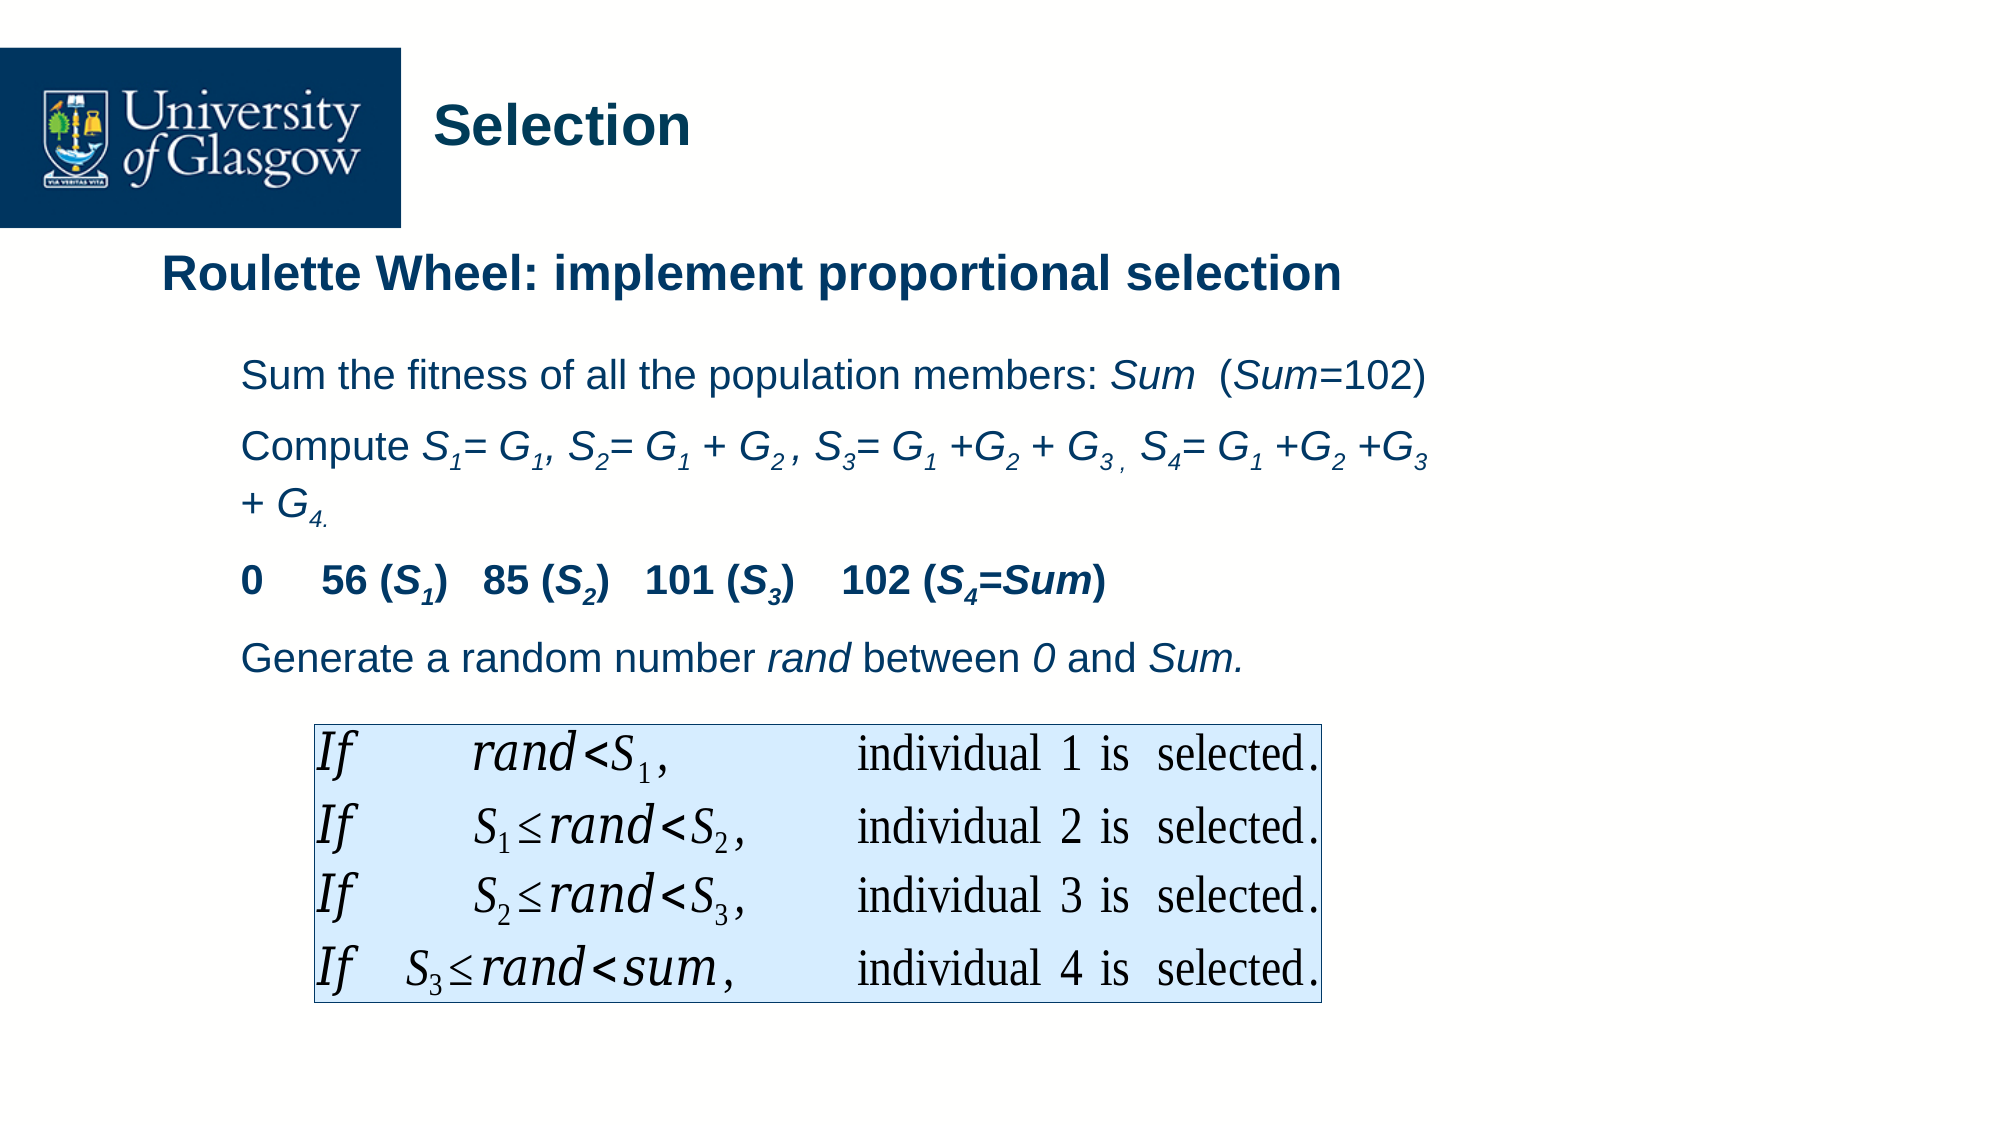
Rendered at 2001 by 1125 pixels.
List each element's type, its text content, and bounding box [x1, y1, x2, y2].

text_box Roulette Wheel: implement proportional selection [146, 233, 1886, 308]
title Selection [418, 87, 1930, 234]
text_box Sum the fitness of all the population members: Sum (Sum=102) Compute S1= G1, S2= G1 + G2 , S3= G1 +G2 + G3 , S4= G1 +G2 +G3 + G4. 0 56 (S1) 85 (S2) 101 (S3) 102 (S4=Sum) Generate a random number rand between 0 and Sum. [225, 340, 1457, 972]
picture [0, 0, 2000, 1125]
